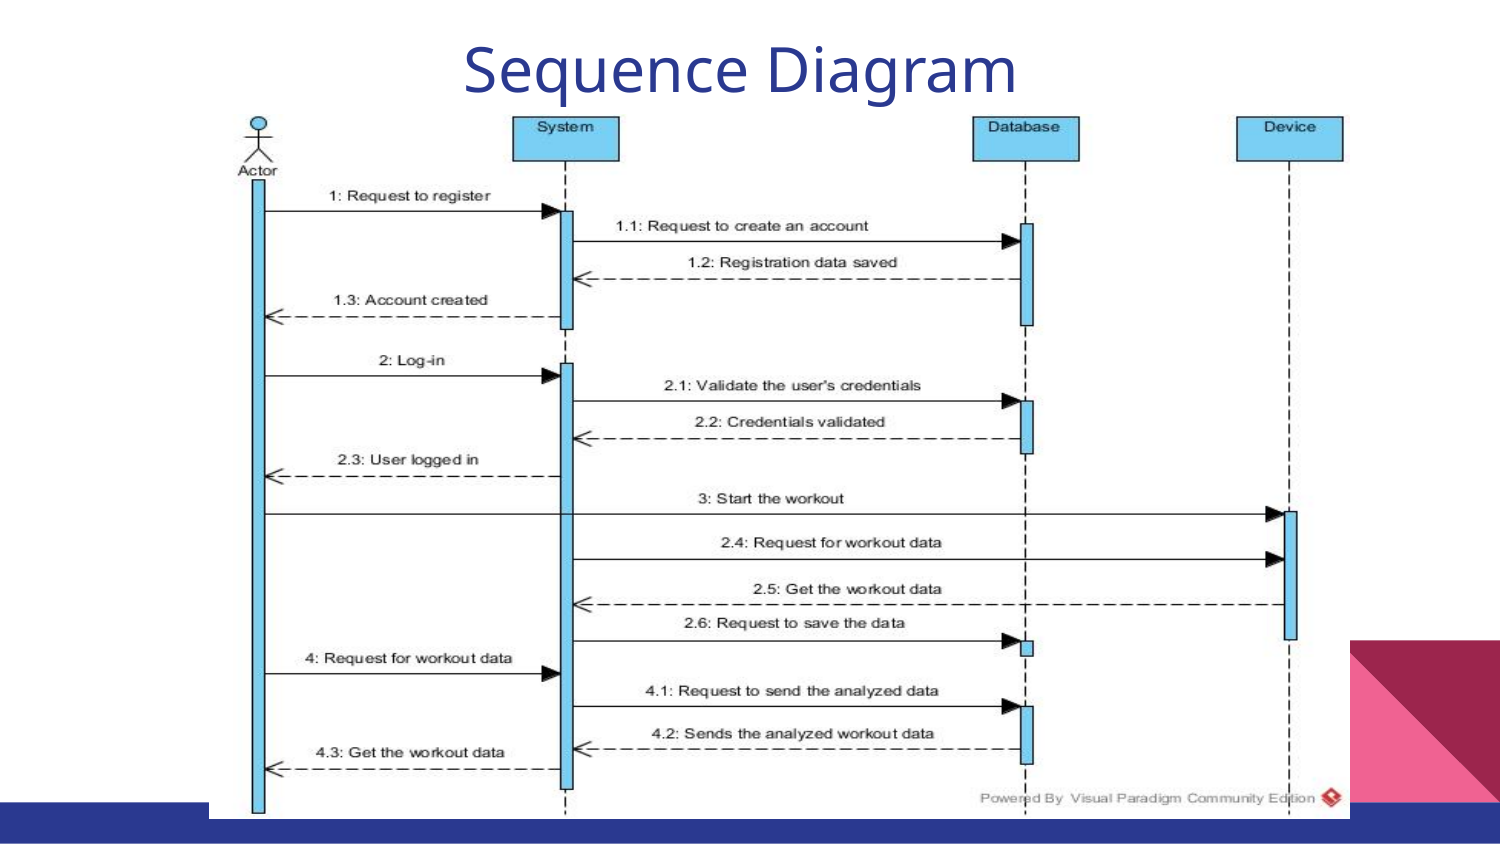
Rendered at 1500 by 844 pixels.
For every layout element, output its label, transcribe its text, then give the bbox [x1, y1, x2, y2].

title Sequence Diagram [51, 14, 1449, 115]
picture [209, 114, 1351, 819]
